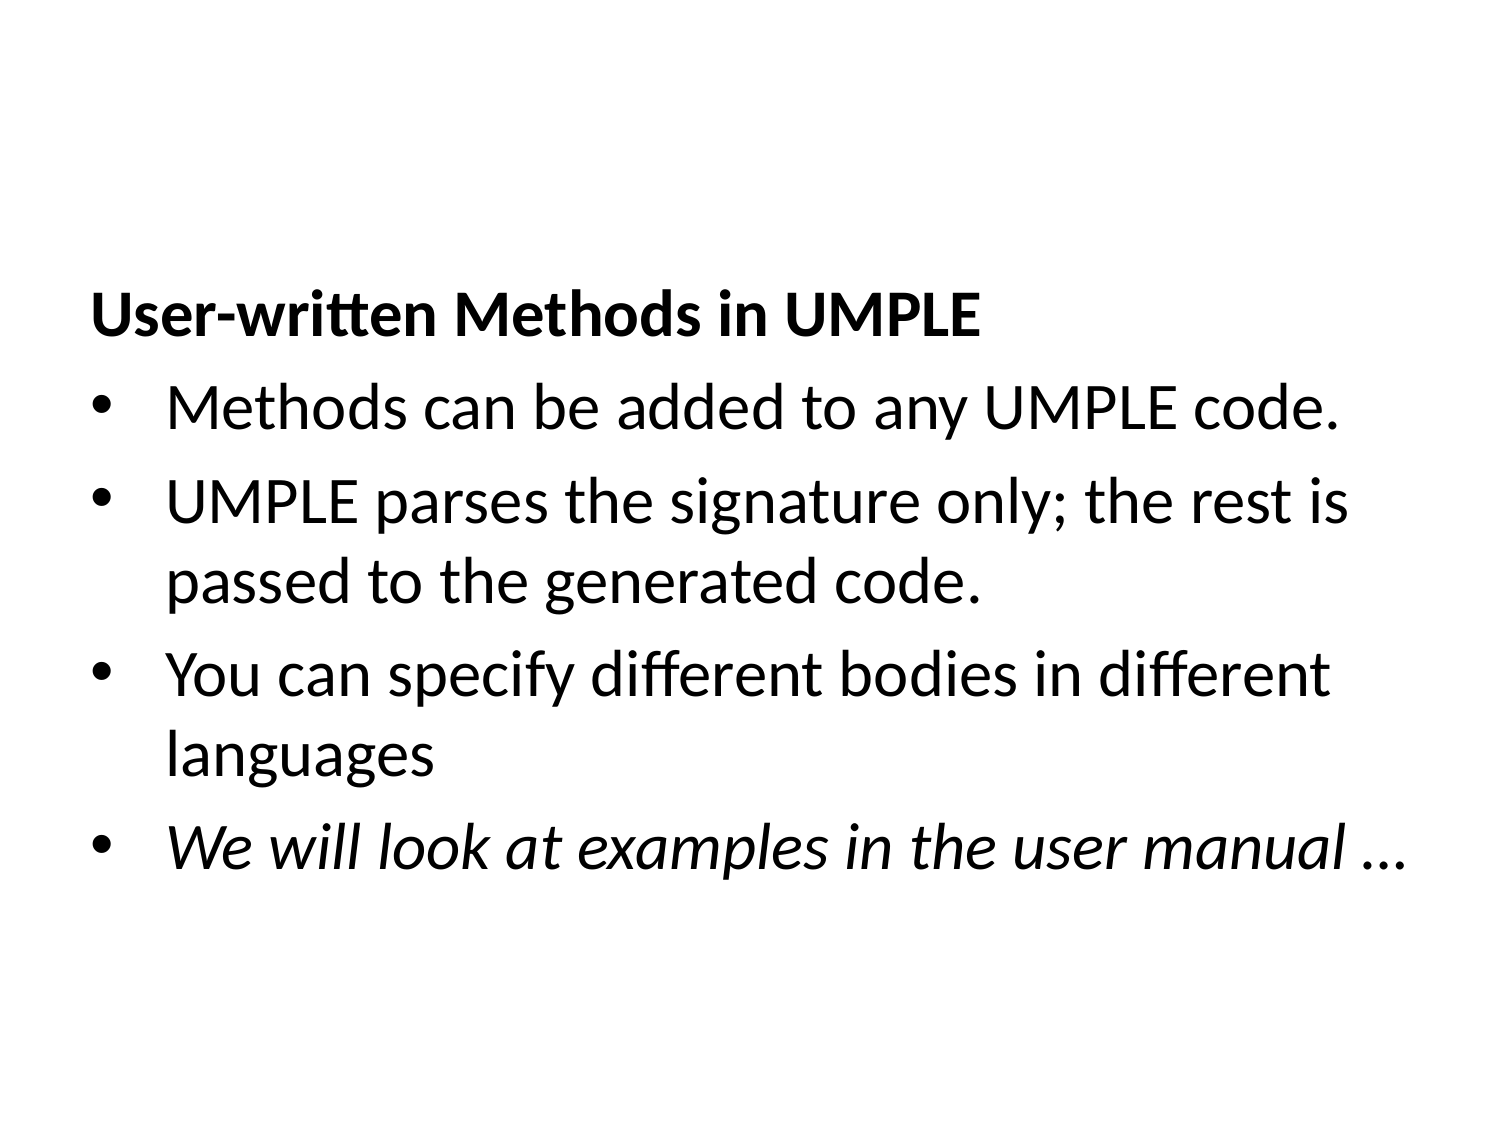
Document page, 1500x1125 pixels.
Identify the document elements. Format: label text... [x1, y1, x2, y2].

list User-written Methods in UMPLE Methods can be added to any UMPLE code. UMPLE parses the signature only; the rest is passed to the generated code. You can specify different bodies in different languages We will look at examples in the user manual … [75, 262, 1425, 1005]
